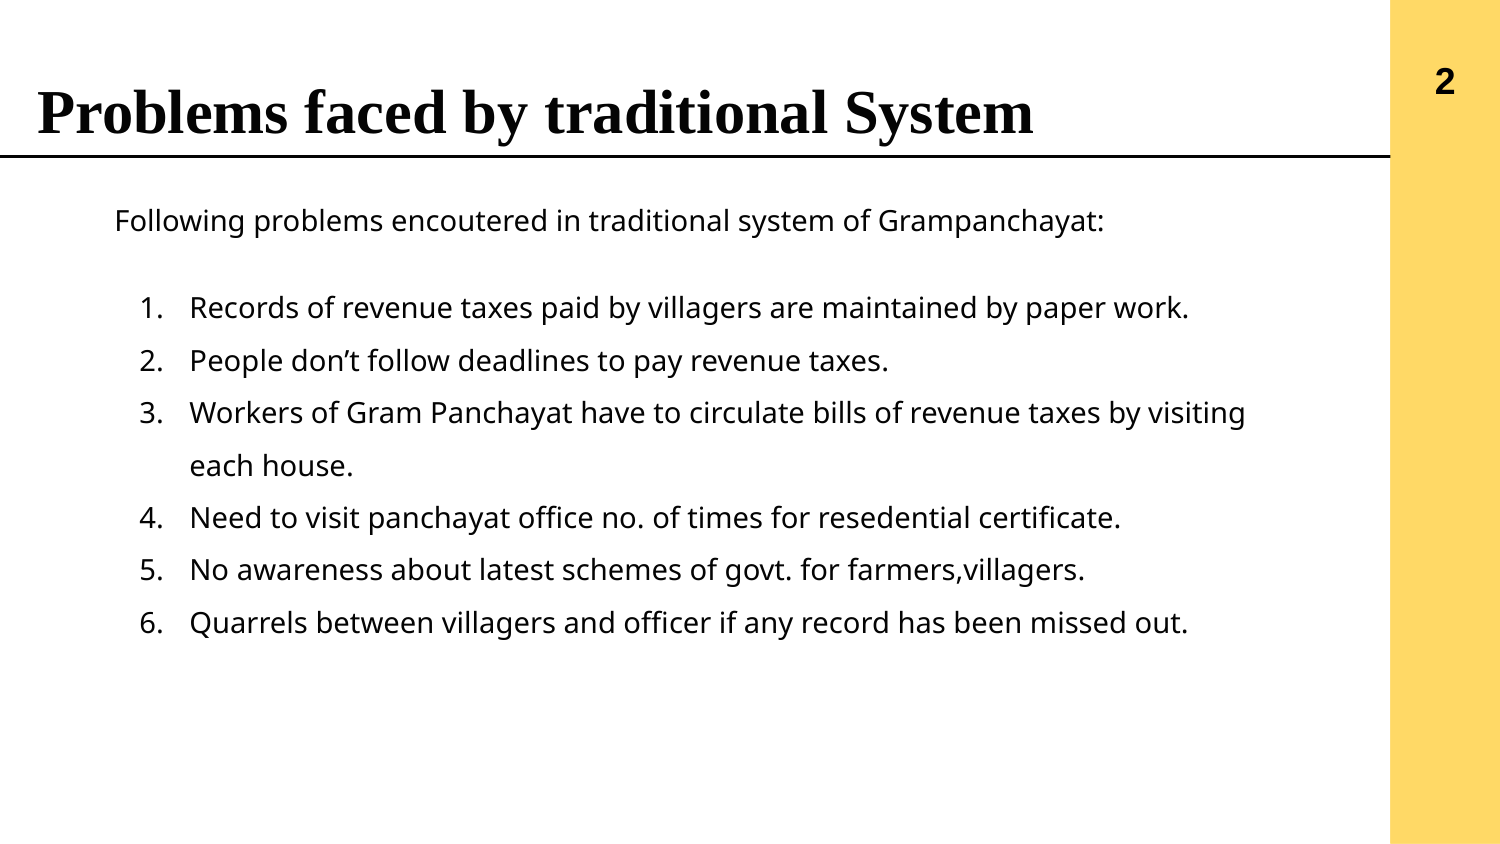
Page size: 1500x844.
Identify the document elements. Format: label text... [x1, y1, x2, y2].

text_box 2 [1415, 46, 1475, 112]
text_box [1390, 0, 1500, 844]
title Problems faced by traditional System [22, 55, 1294, 167]
subtitle Following problems encoutered in traditional system of Grampanchayat: Records of revenue taxes paid by villagers are maintained by paper work. People don’t follow deadlines to pay revenue taxes. Workers of Gram Panchayat have to circulate bills of revenue taxes by visiting each house. Need to visit panchayat office no. of times for resedential certificate. No awareness about latest schemes of govt. for farmers,villagers. Quarrels between villagers and officer if any record has been missed out. [99, 187, 1277, 809]
